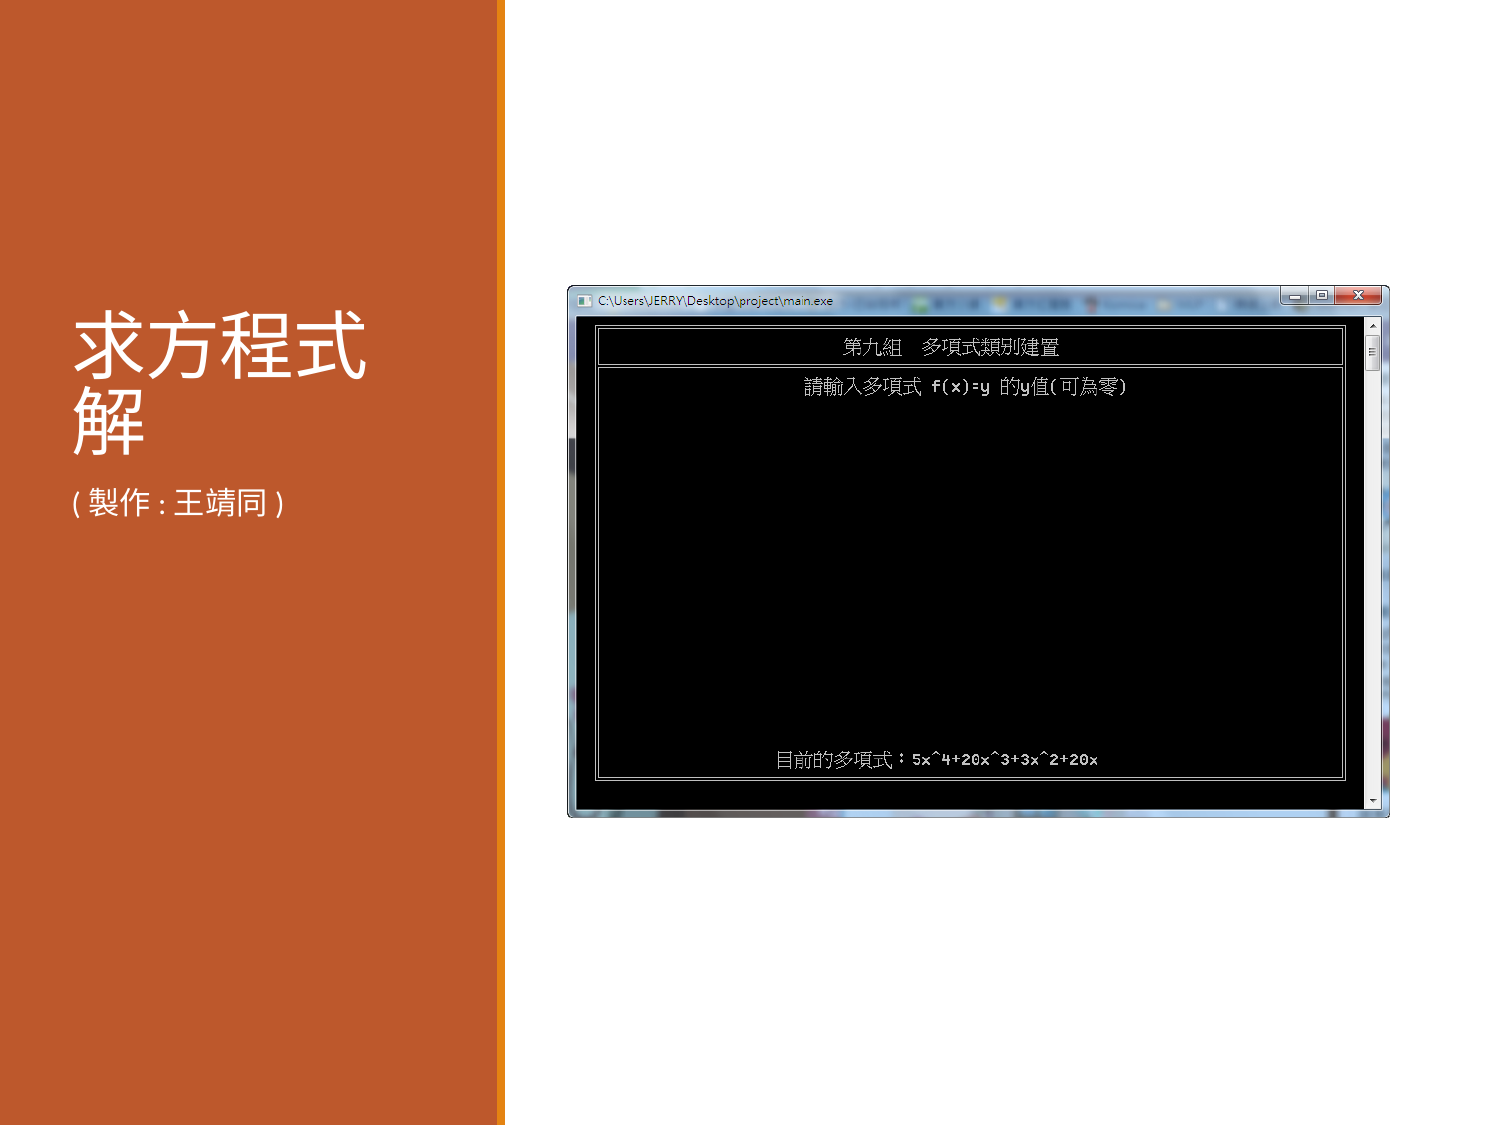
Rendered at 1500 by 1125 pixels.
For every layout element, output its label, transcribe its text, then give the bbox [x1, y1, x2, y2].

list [567, 284, 1390, 818]
list (製作:王靖同) [56, 479, 451, 1035]
title 求方程式解 [56, 97, 451, 473]
